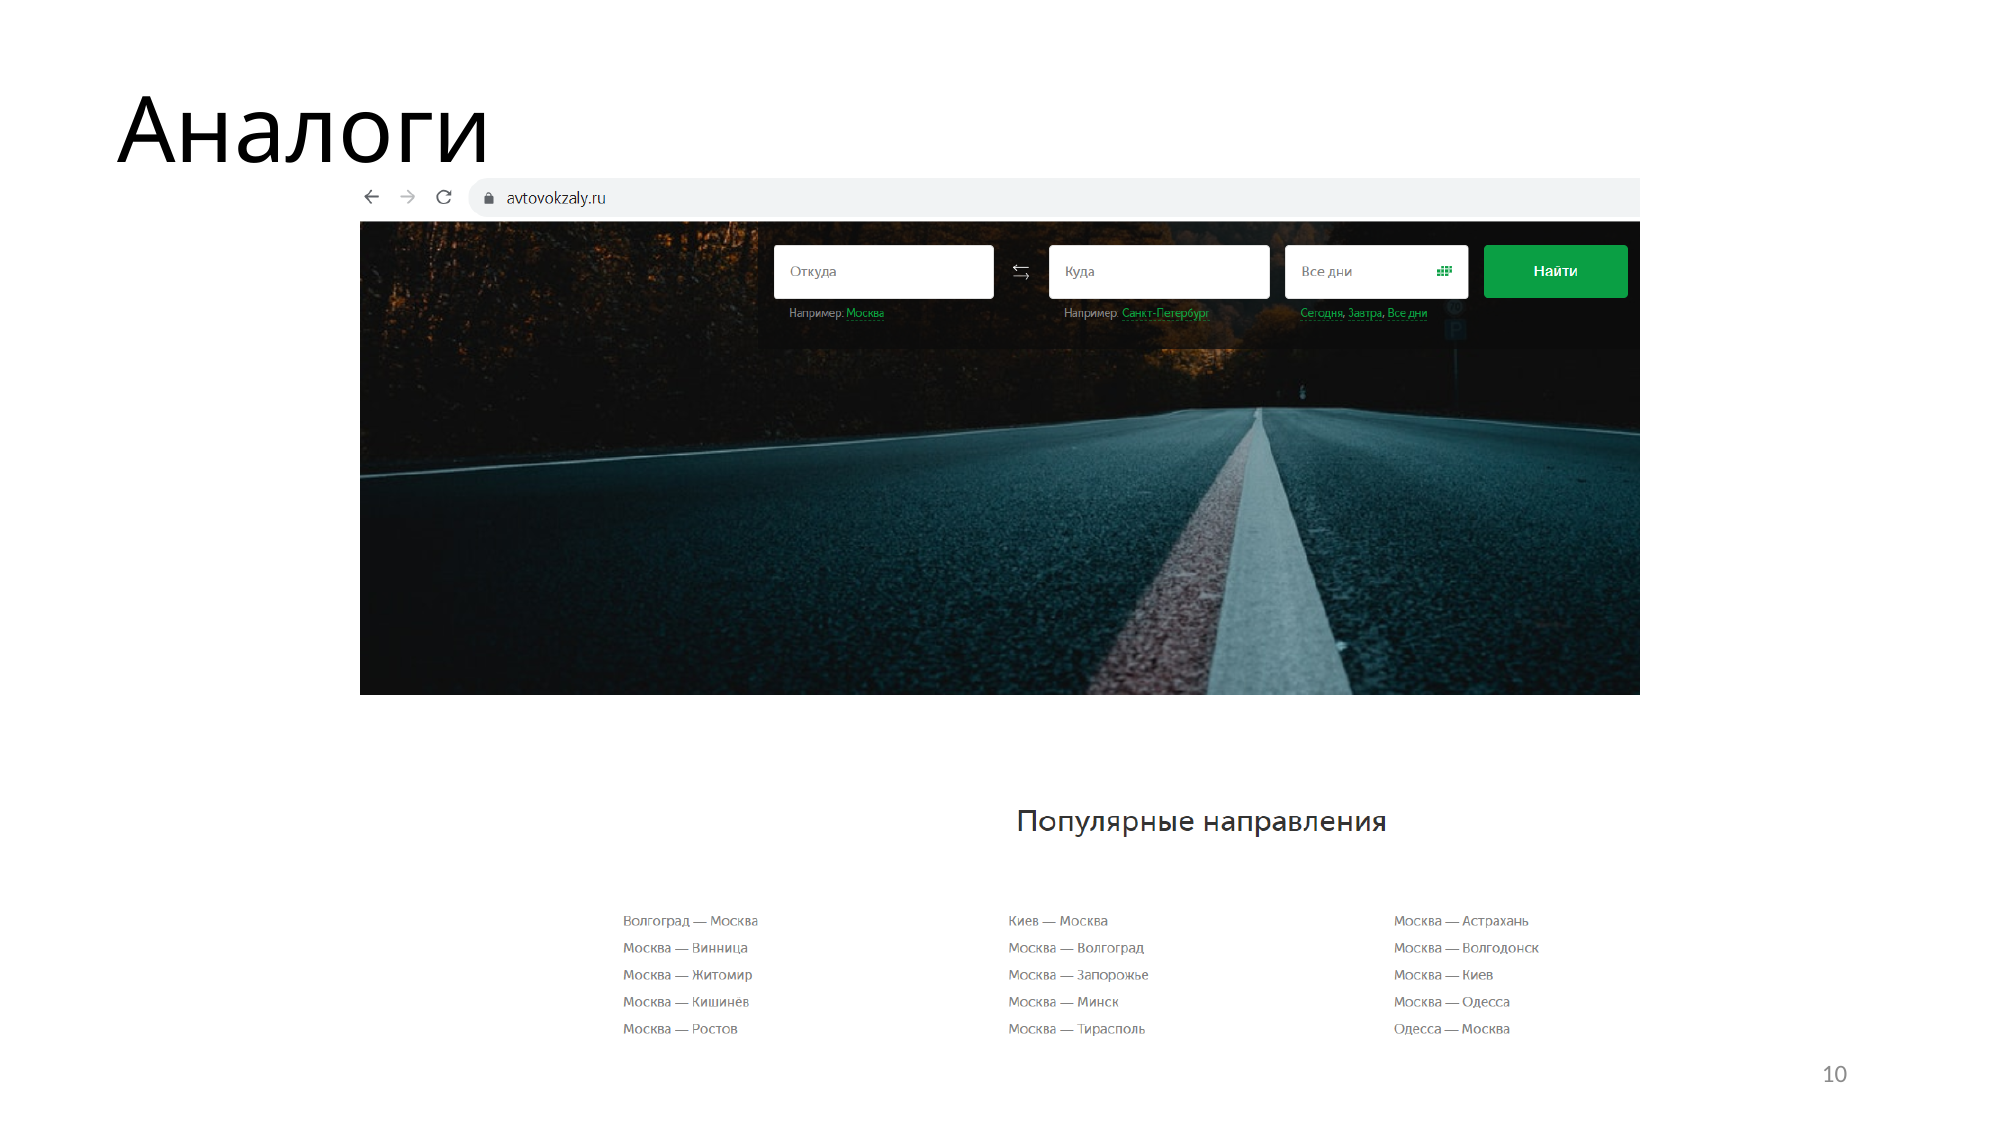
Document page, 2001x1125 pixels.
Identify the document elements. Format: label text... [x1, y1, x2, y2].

title Аналоги [102, 23, 1898, 242]
slide_number 10 [1412, 1042, 1863, 1103]
picture [360, 176, 1640, 1043]
